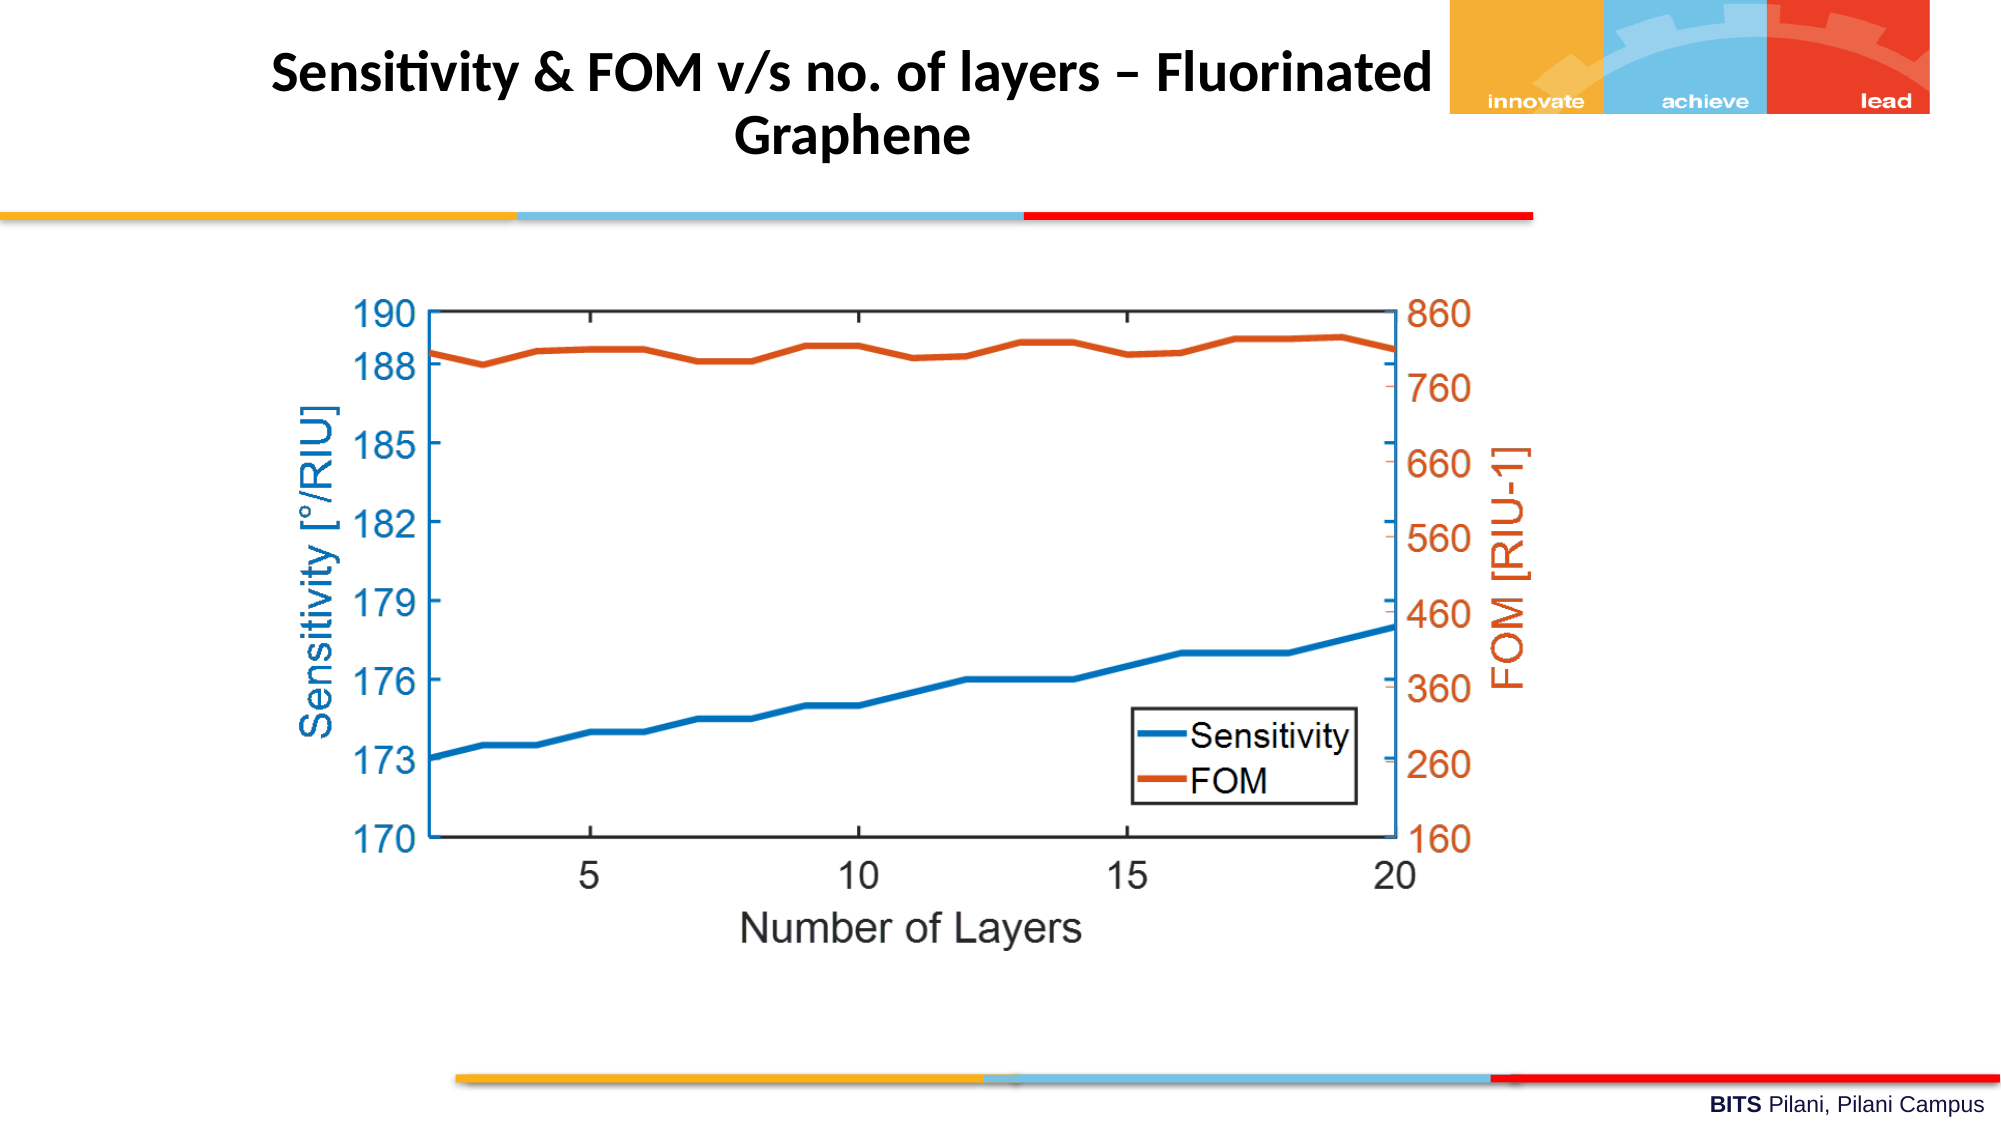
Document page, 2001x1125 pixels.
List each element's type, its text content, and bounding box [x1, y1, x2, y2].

picture [1449, 0, 1930, 114]
text_box Sensitivity & FOM v/s no. of layers – Fluorinated Graphene [142, 26, 1564, 183]
picture [180, 238, 1730, 1009]
